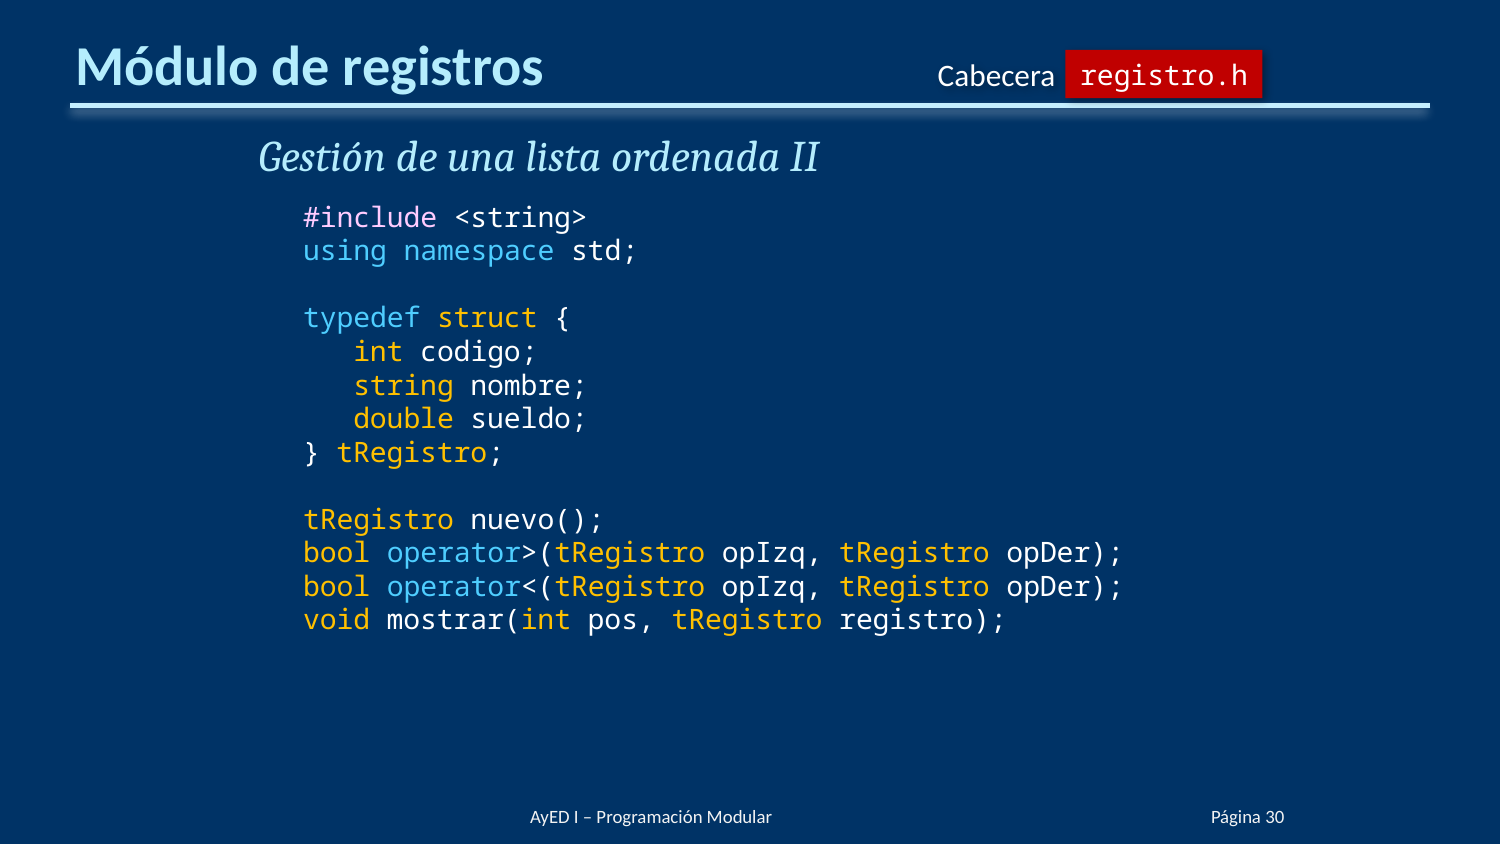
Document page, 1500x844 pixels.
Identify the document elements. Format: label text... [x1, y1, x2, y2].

text_box registro.h [1080, 48, 1264, 100]
list Gestión de una lista ordenada II #include <string> using namespace std; typedef struct { int codigo; string nombre; double sueldo; } tRegistro; tRegistro nuevo(); bool operator>(tRegistro opIzq, tRegistro opDer); bool operator<(tRegistro opIzq, tRegistro opDer); void mostrar(int pos, tRegistro registro); [243, 120, 1273, 750]
slide_number Página 30 [1136, 782, 1285, 827]
footer AyED I – Programación Modular [529, 782, 1046, 827]
text_box Cabecera [916, 45, 1072, 102]
title Módulo de registros [75, 35, 1425, 97]
